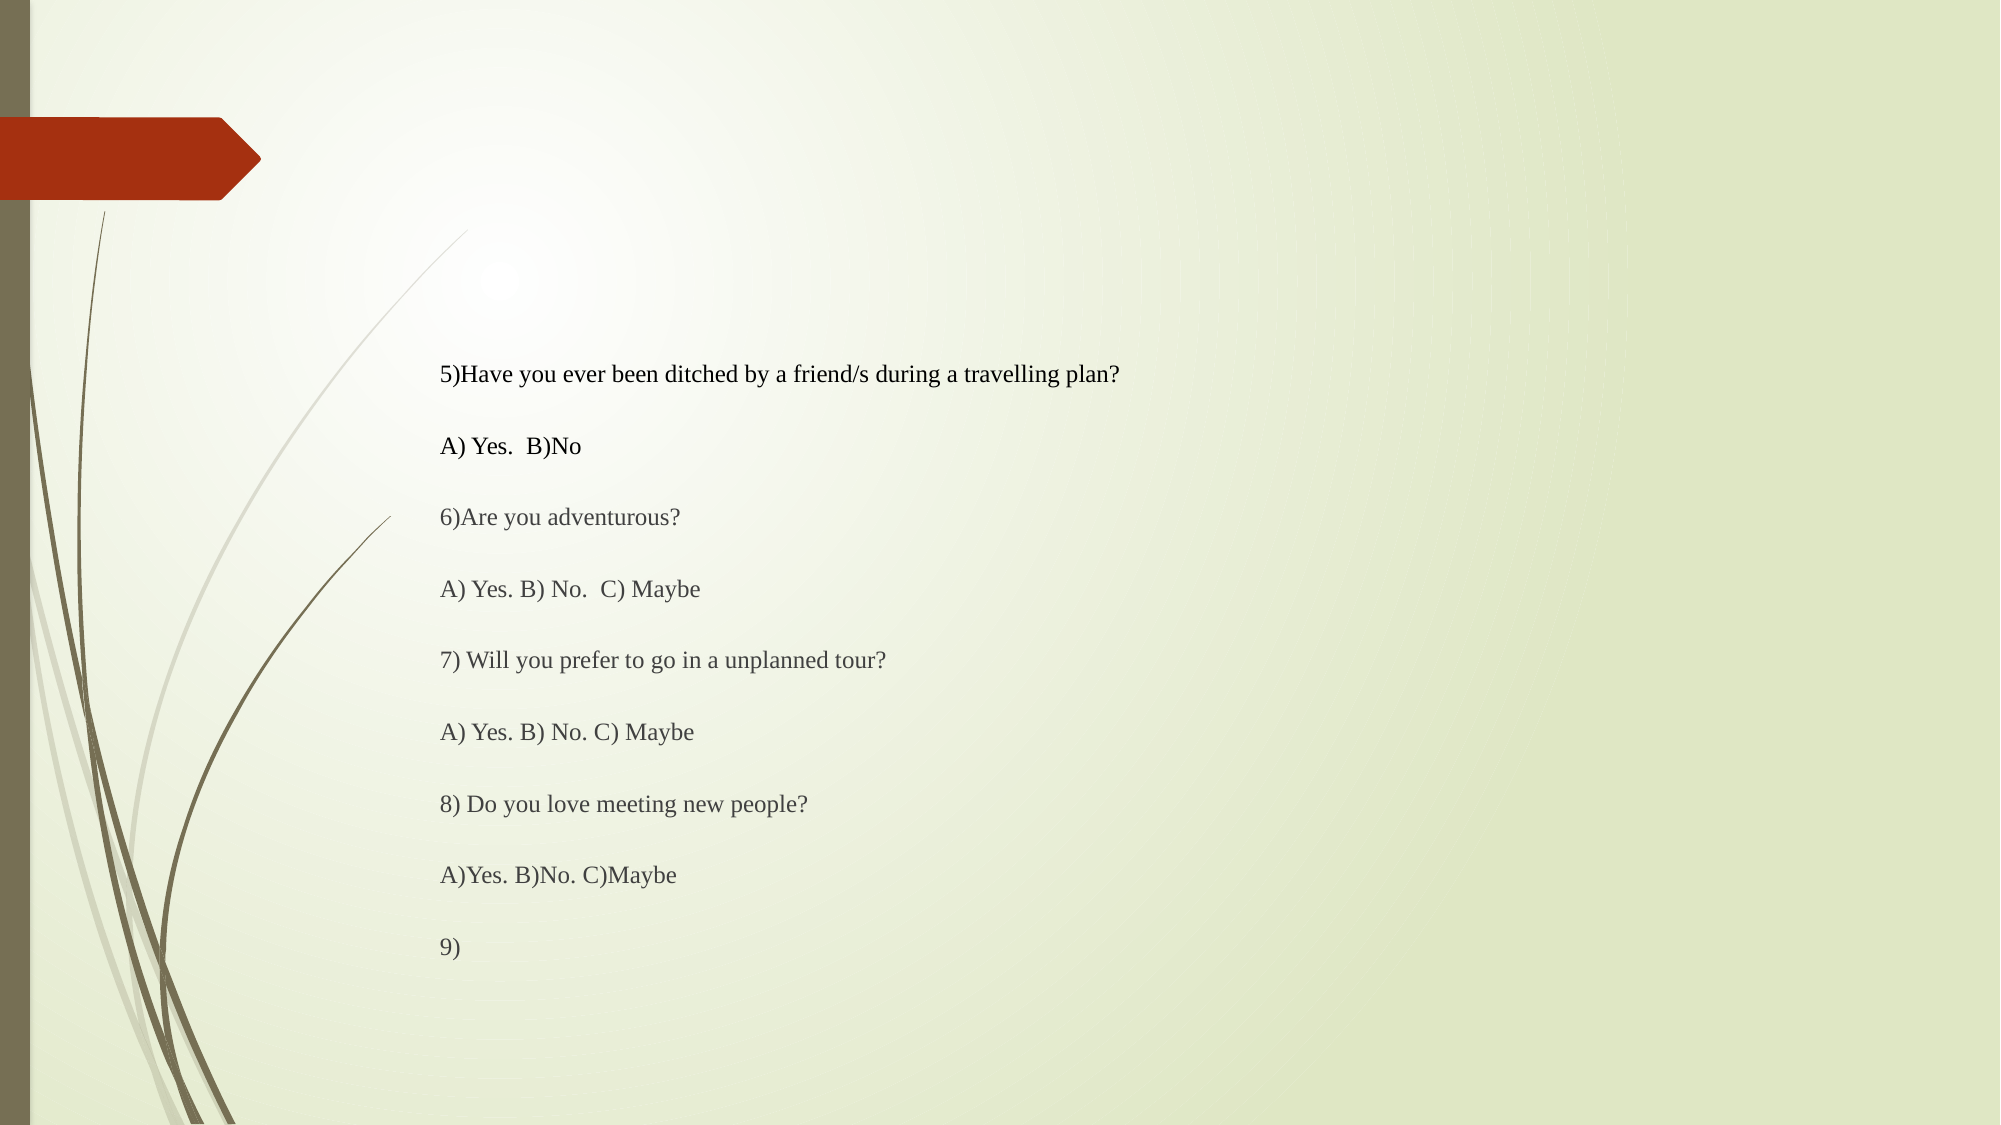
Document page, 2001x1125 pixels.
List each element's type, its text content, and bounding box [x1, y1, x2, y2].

list 5)Have you ever been ditched by a friend/s during a travelling plan? A) Yes. B)No 6)Are you adventurous? A) Yes. B) No. C) Maybe 7) Will you prefer to go in a unplanned tour? A) Yes. B) No. C) Maybe 8) Do you love meeting new people? A)Yes. B)No. C)Maybe 9) [424, 350, 1888, 970]
